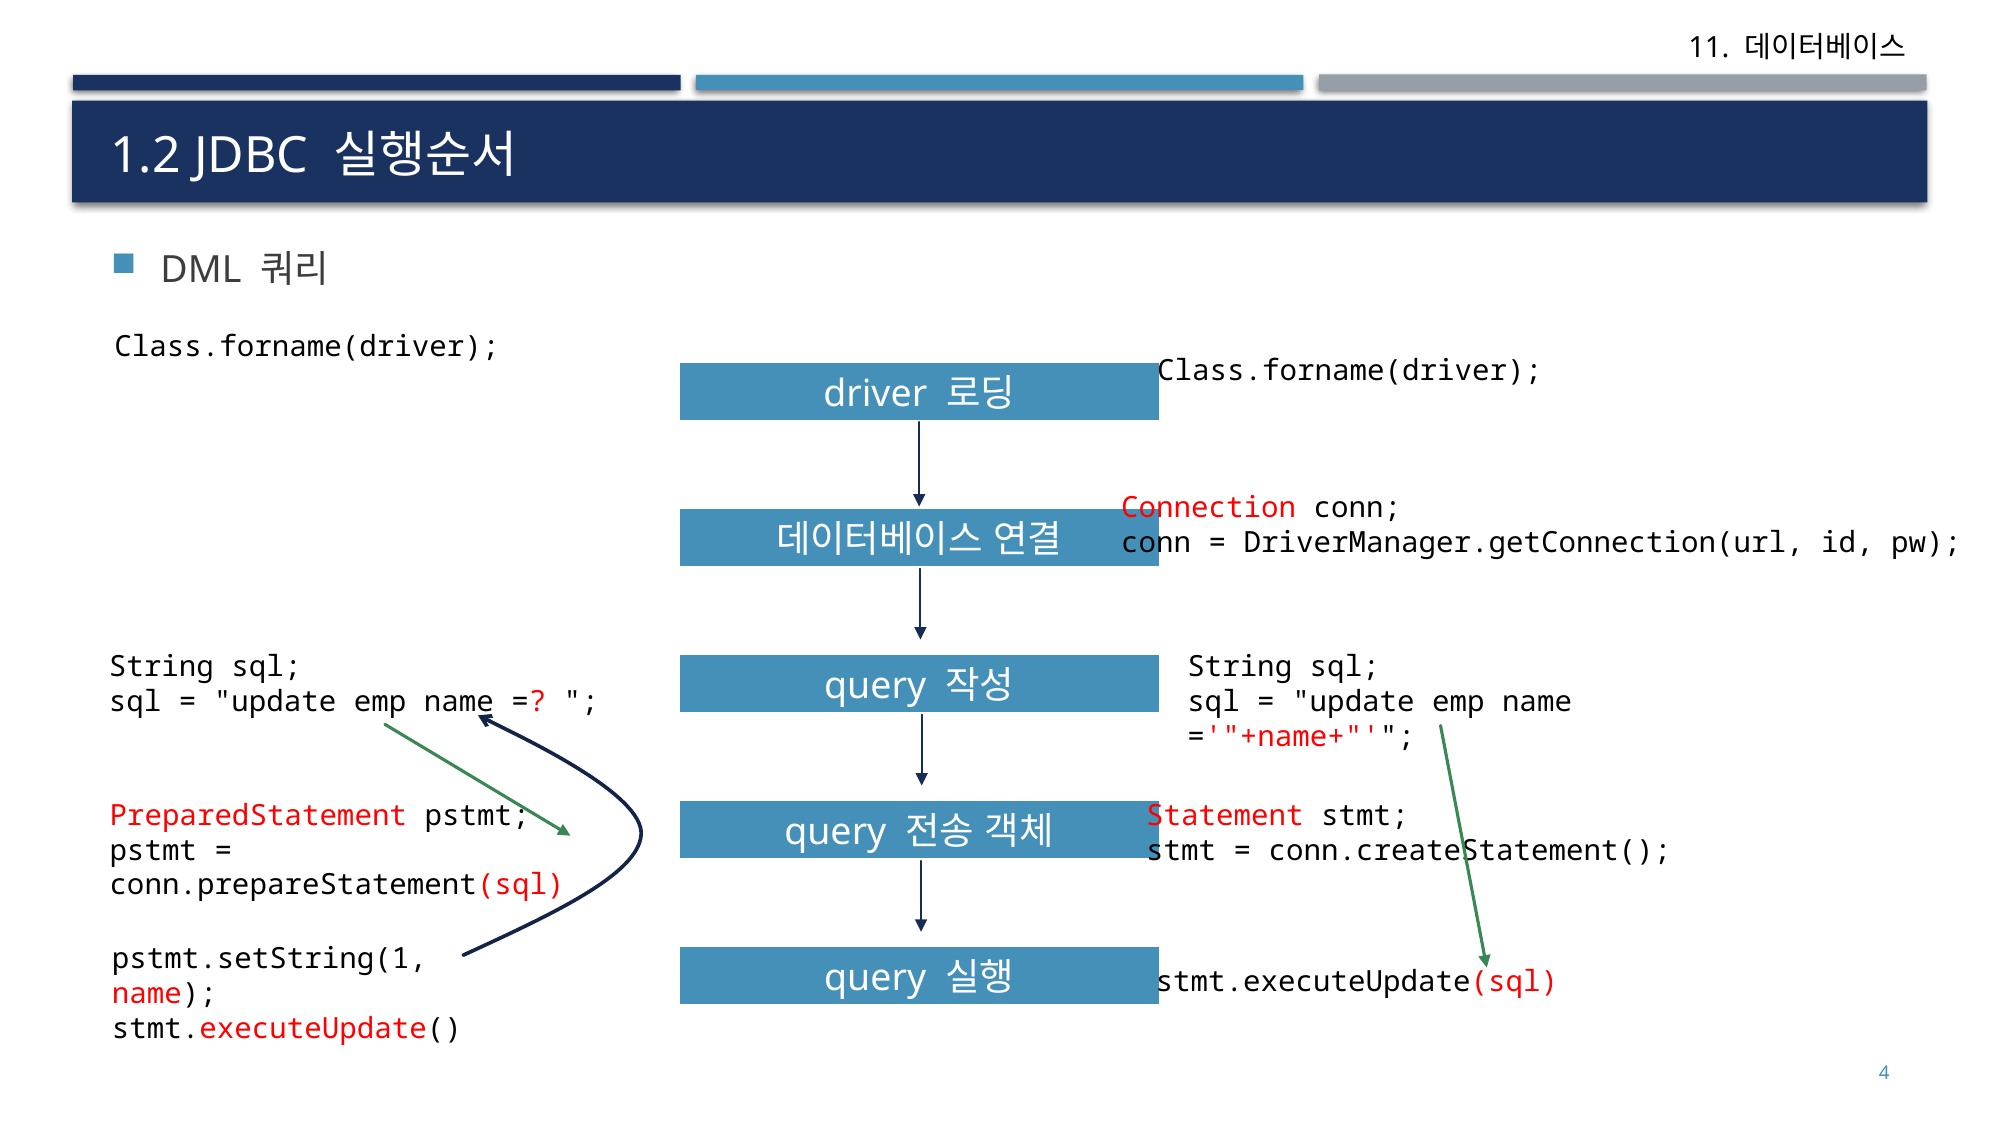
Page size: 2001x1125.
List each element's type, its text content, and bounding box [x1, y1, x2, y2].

text_box PreparedStatement pstmt; pstmt = conn.prepareStatement(sql) [94, 788, 469, 909]
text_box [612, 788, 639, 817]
text_box query 작성 [676, 650, 1163, 716]
text_box [461, 765, 643, 957]
text_box Statement stmt; stmt = conn.createStatement(); [1131, 788, 1434, 874]
text_box driver 로딩 [676, 359, 1163, 424]
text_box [384, 724, 571, 837]
text_box Statement stmt; stmt = conn.createStatement(); [1493, 788, 1686, 874]
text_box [1440, 724, 1488, 969]
title 1.2 JDBC 실행순서 [95, 107, 1905, 191]
list DML 쿼리 [95, 237, 1905, 1030]
slide_number 4 [1732, 1043, 1905, 1104]
text_box Class.forname(driver); [1142, 344, 1557, 394]
text_box [477, 714, 498, 723]
text_box pstmt.setString(1, name); stmt.executeUpdate() [97, 932, 551, 1052]
text_box stmt.executeUpdate(sql) [1140, 955, 1573, 1005]
text_box Connection conn; conn = DriverManager.getConnection(url, id, pw); [1106, 481, 1976, 566]
text_box 데이터베이스 연결 [676, 504, 1163, 570]
text_box Class.forname(driver); [99, 319, 515, 370]
text_box PreparedStatement pstmt; pstmt = conn.prepareStatement(sql) [565, 851, 639, 909]
text_box String sql; sql = "update emp name ='"+name+"'"; [1172, 639, 1752, 760]
text_box String sql; sql = "update emp name =? "; [93, 639, 676, 725]
text_box query 전송 객체 [676, 796, 1131, 862]
text_box query 실행 [676, 942, 1163, 1008]
